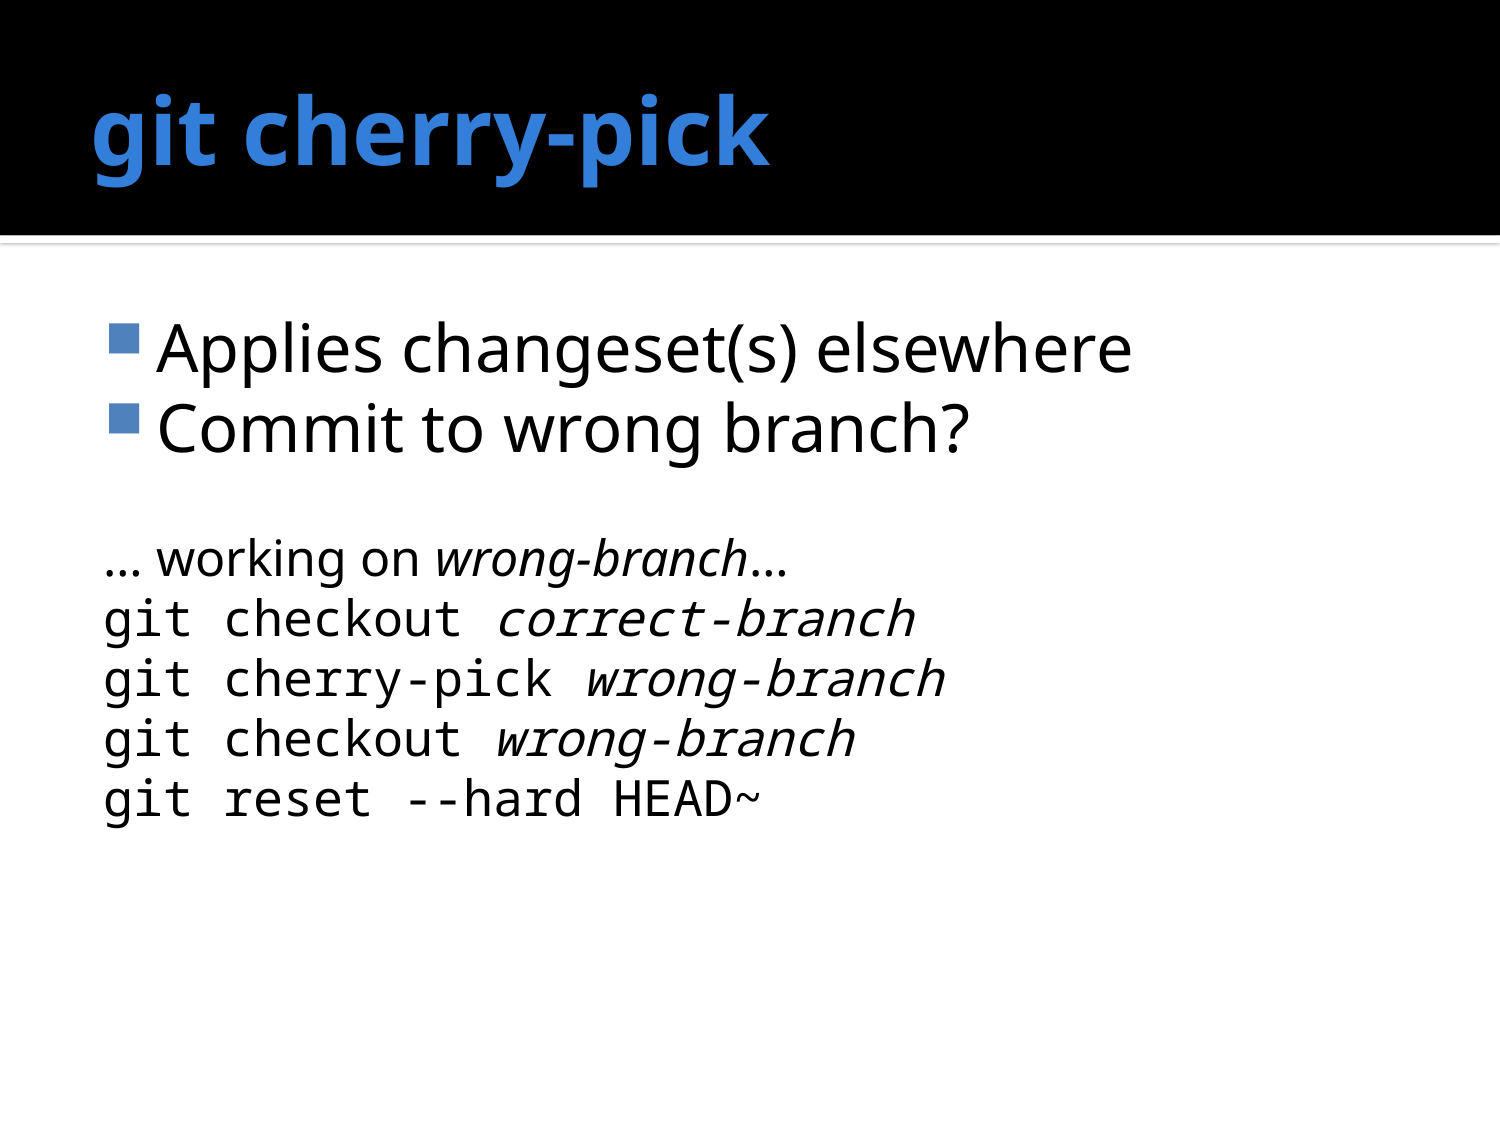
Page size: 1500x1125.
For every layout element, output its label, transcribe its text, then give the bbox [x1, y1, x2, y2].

list Applies changeset(s) elsewhere Commit to wrong branch? … working on wrong-branch… git checkout correct-branch git cherry-pick wrong-branch git checkout wrong-branch git reset --hard HEAD~ [75, 291, 1425, 1050]
title git cherry-pick [75, 25, 1425, 231]
